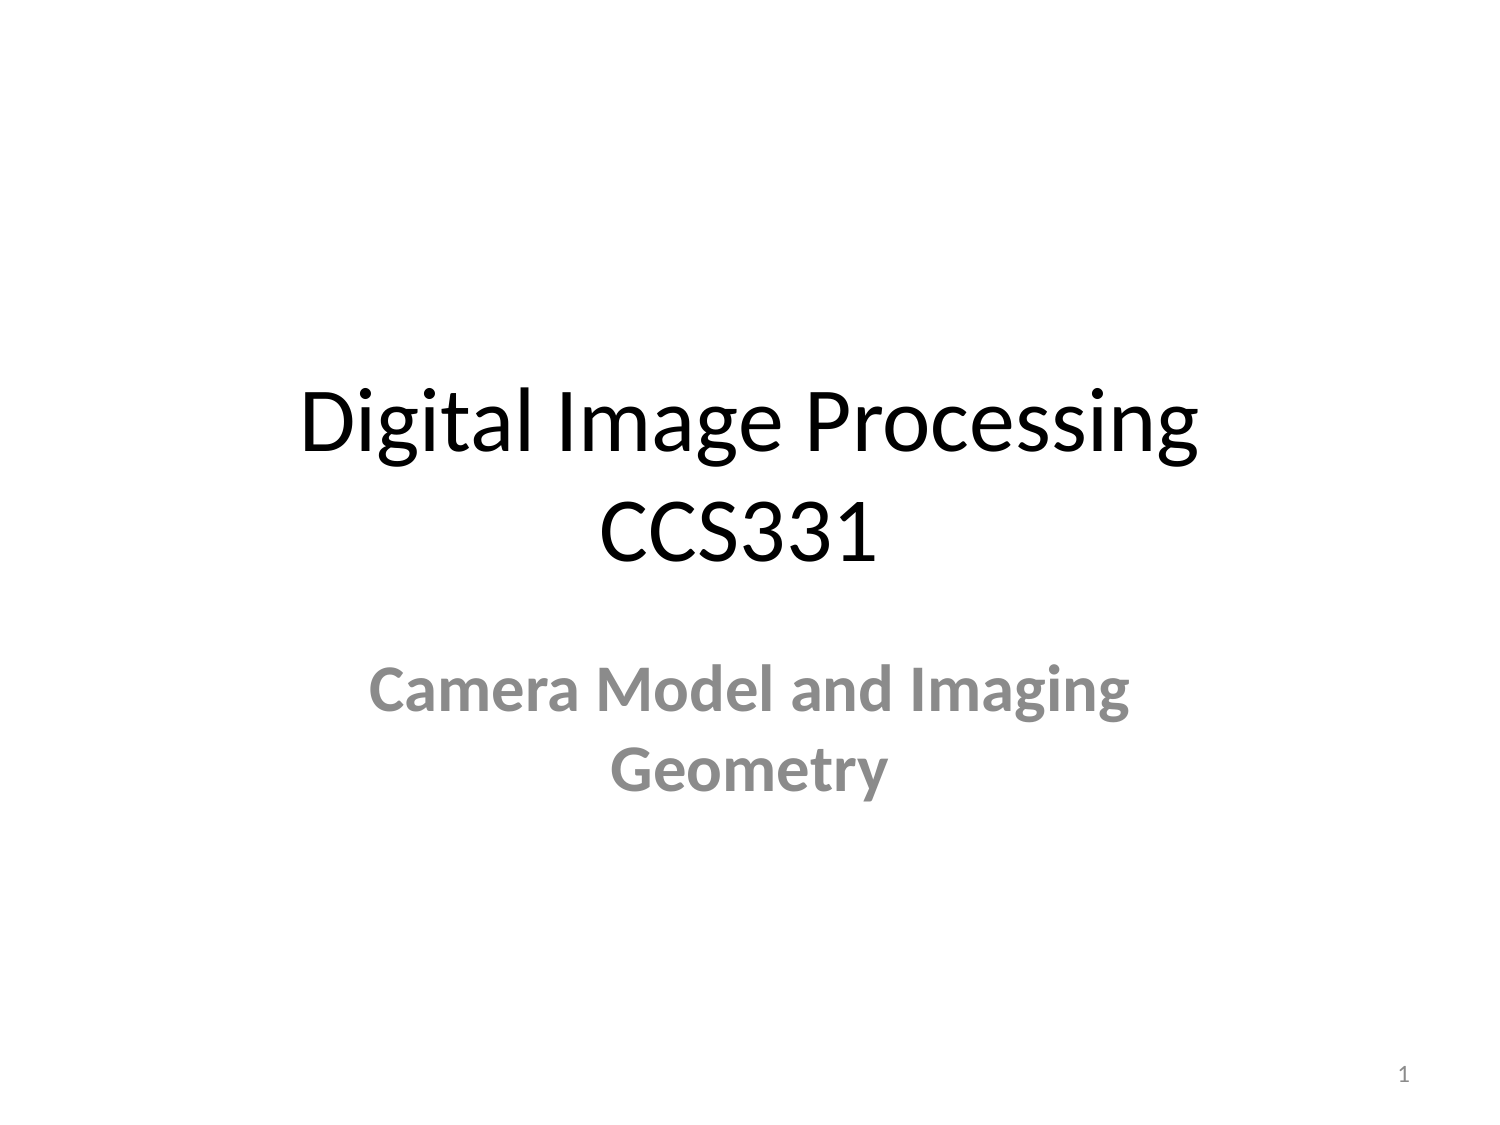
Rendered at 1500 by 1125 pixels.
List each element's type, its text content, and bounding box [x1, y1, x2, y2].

title Digital Image Processing CCS331 [112, 349, 1388, 591]
subtitle Camera Model and Imaging Geometry [225, 637, 1275, 925]
slide_number 1 [1074, 1042, 1425, 1103]
